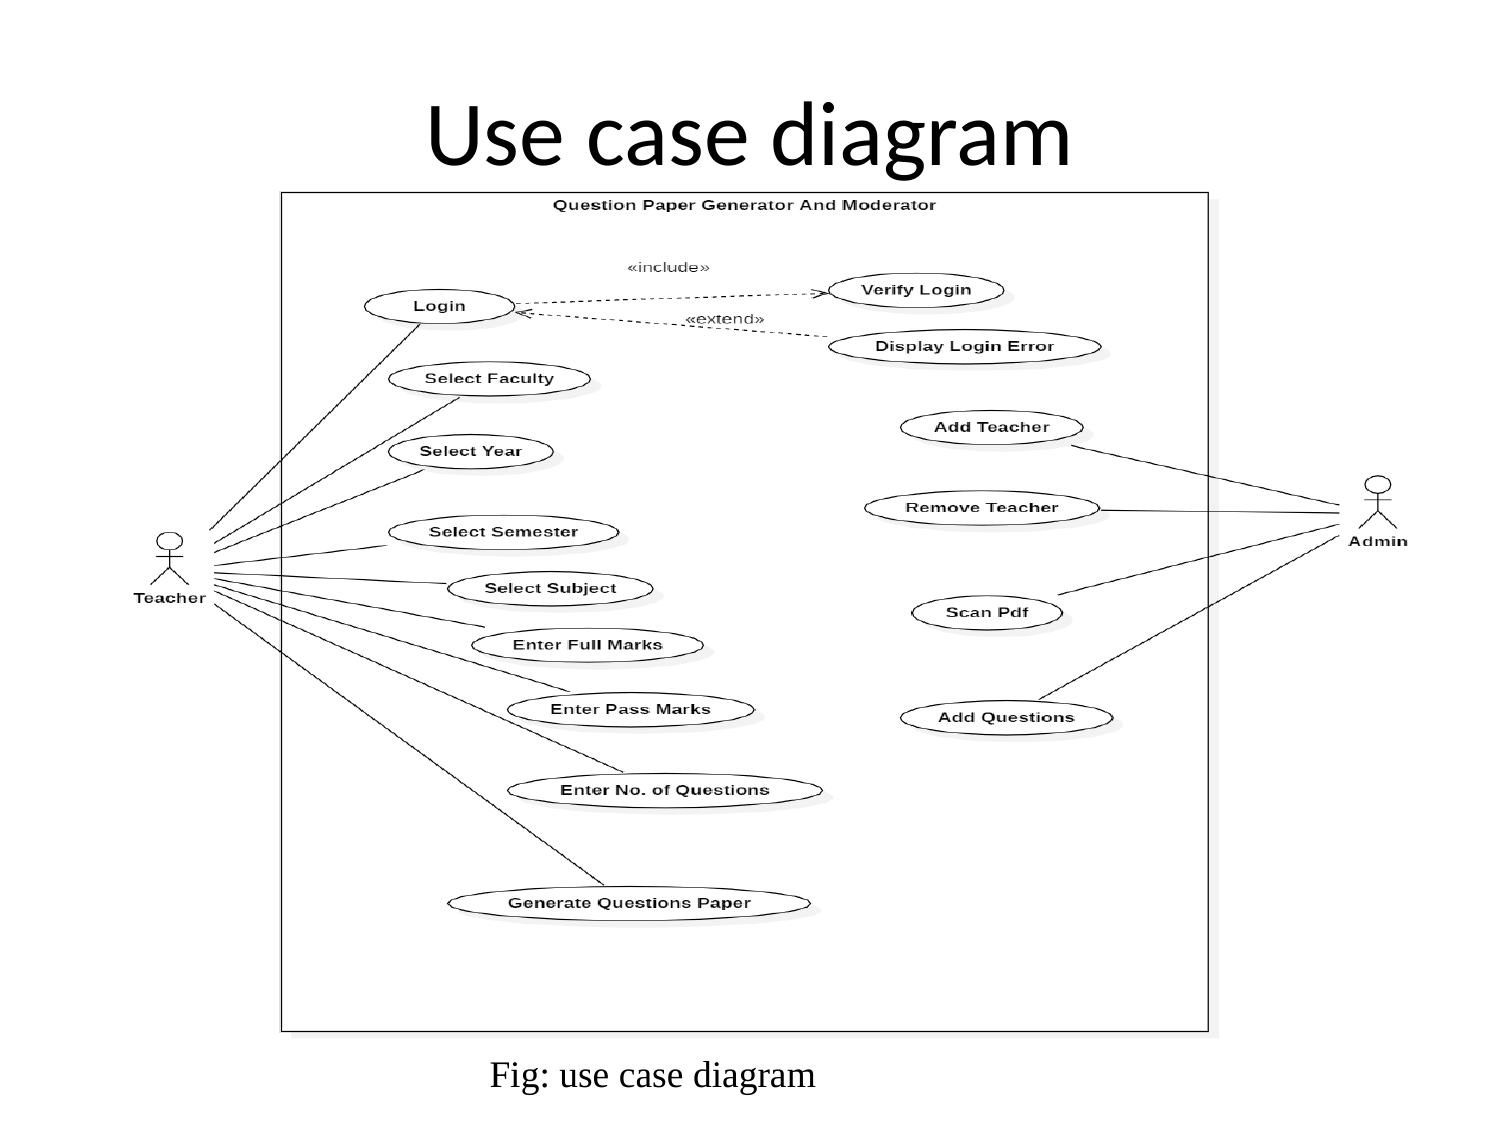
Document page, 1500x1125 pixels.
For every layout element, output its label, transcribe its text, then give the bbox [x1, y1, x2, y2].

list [112, 182, 1476, 1072]
title Use case diagram [75, 34, 1425, 223]
text_box Fig: use case diagram [474, 1080, 1088, 1125]
